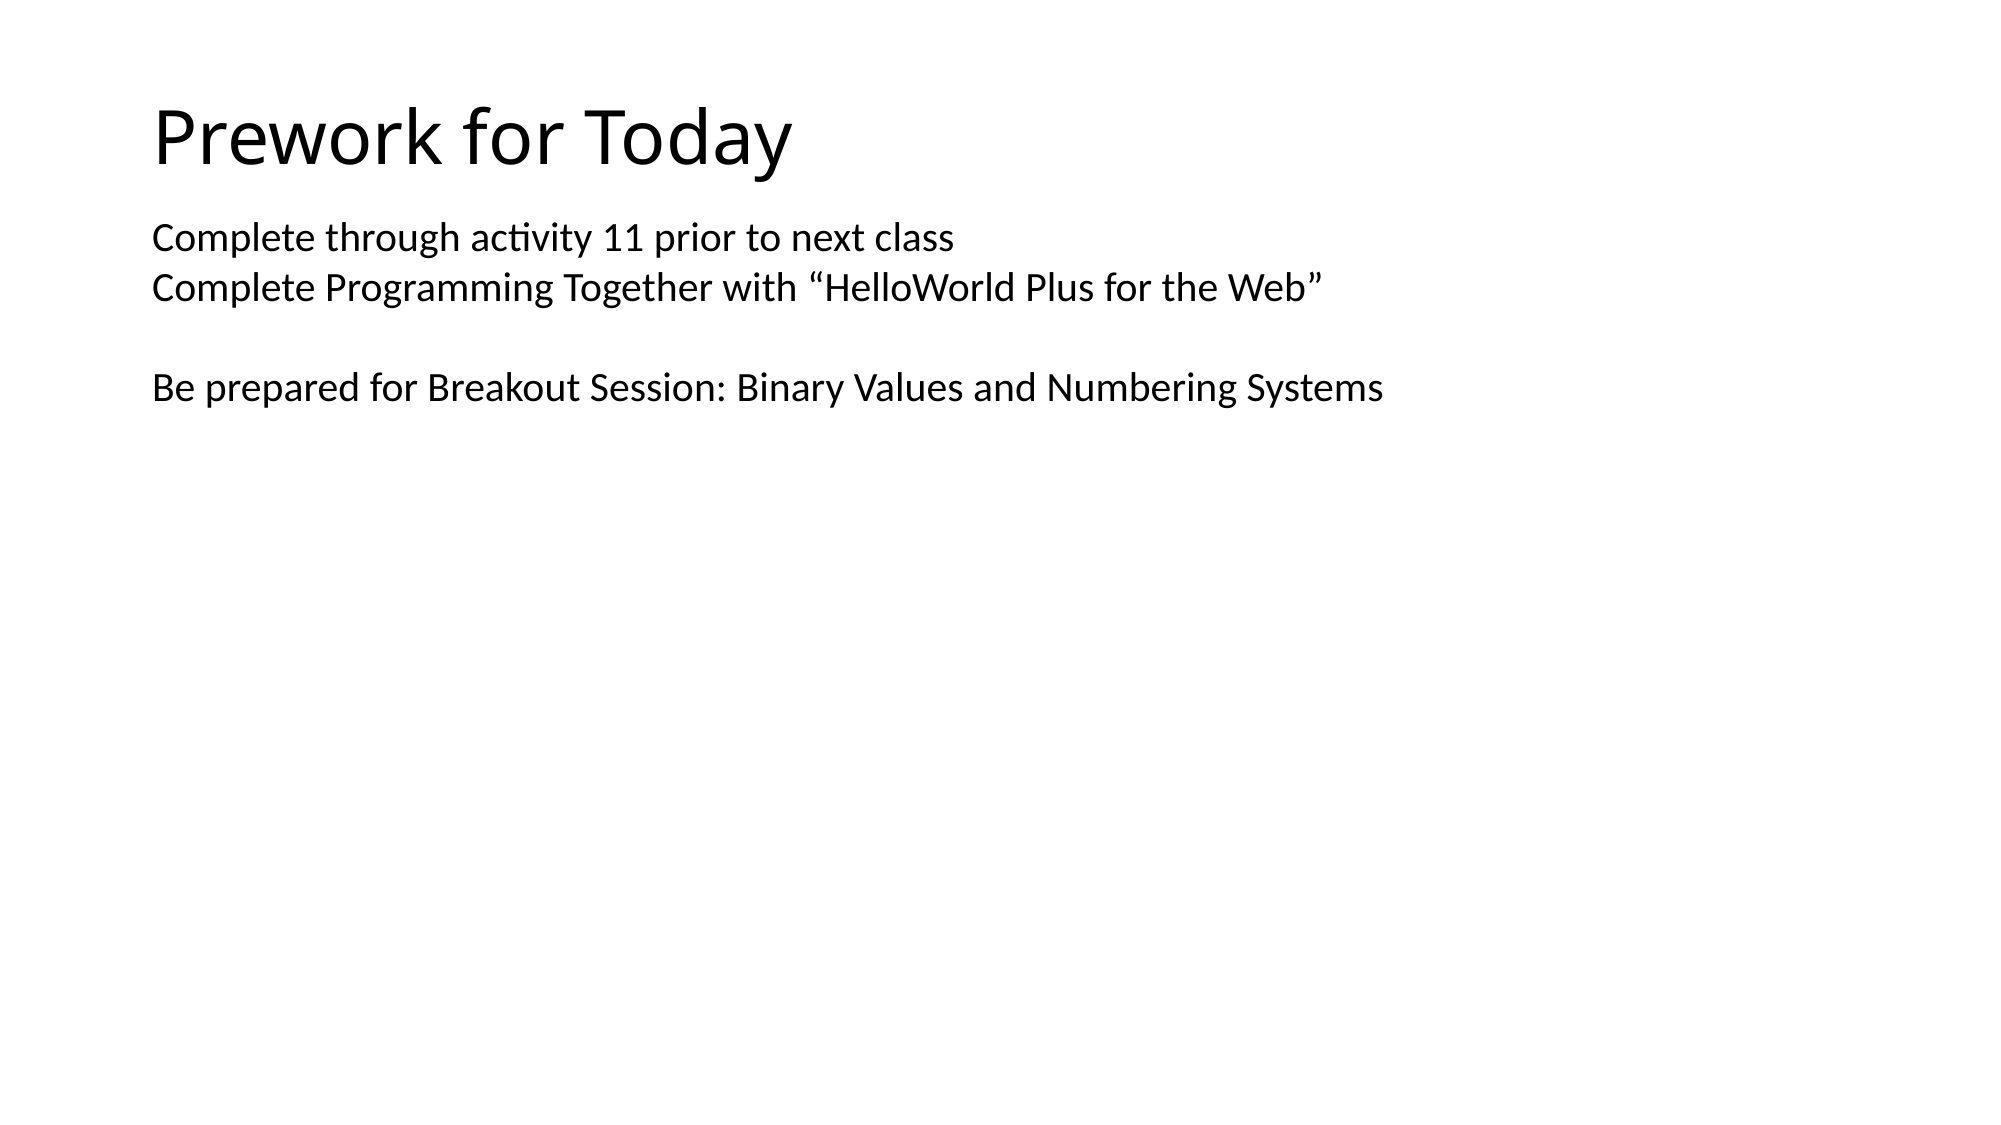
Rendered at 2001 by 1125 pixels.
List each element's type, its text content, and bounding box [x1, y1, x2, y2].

title Prework for Today [137, 77, 1863, 202]
text_box Complete through activity 11 prior to next class Complete Programming Together with “HelloWorld Plus for the Web” Be prepared for Breakout Session: Binary Values and Numbering Systems [137, 202, 1863, 417]
